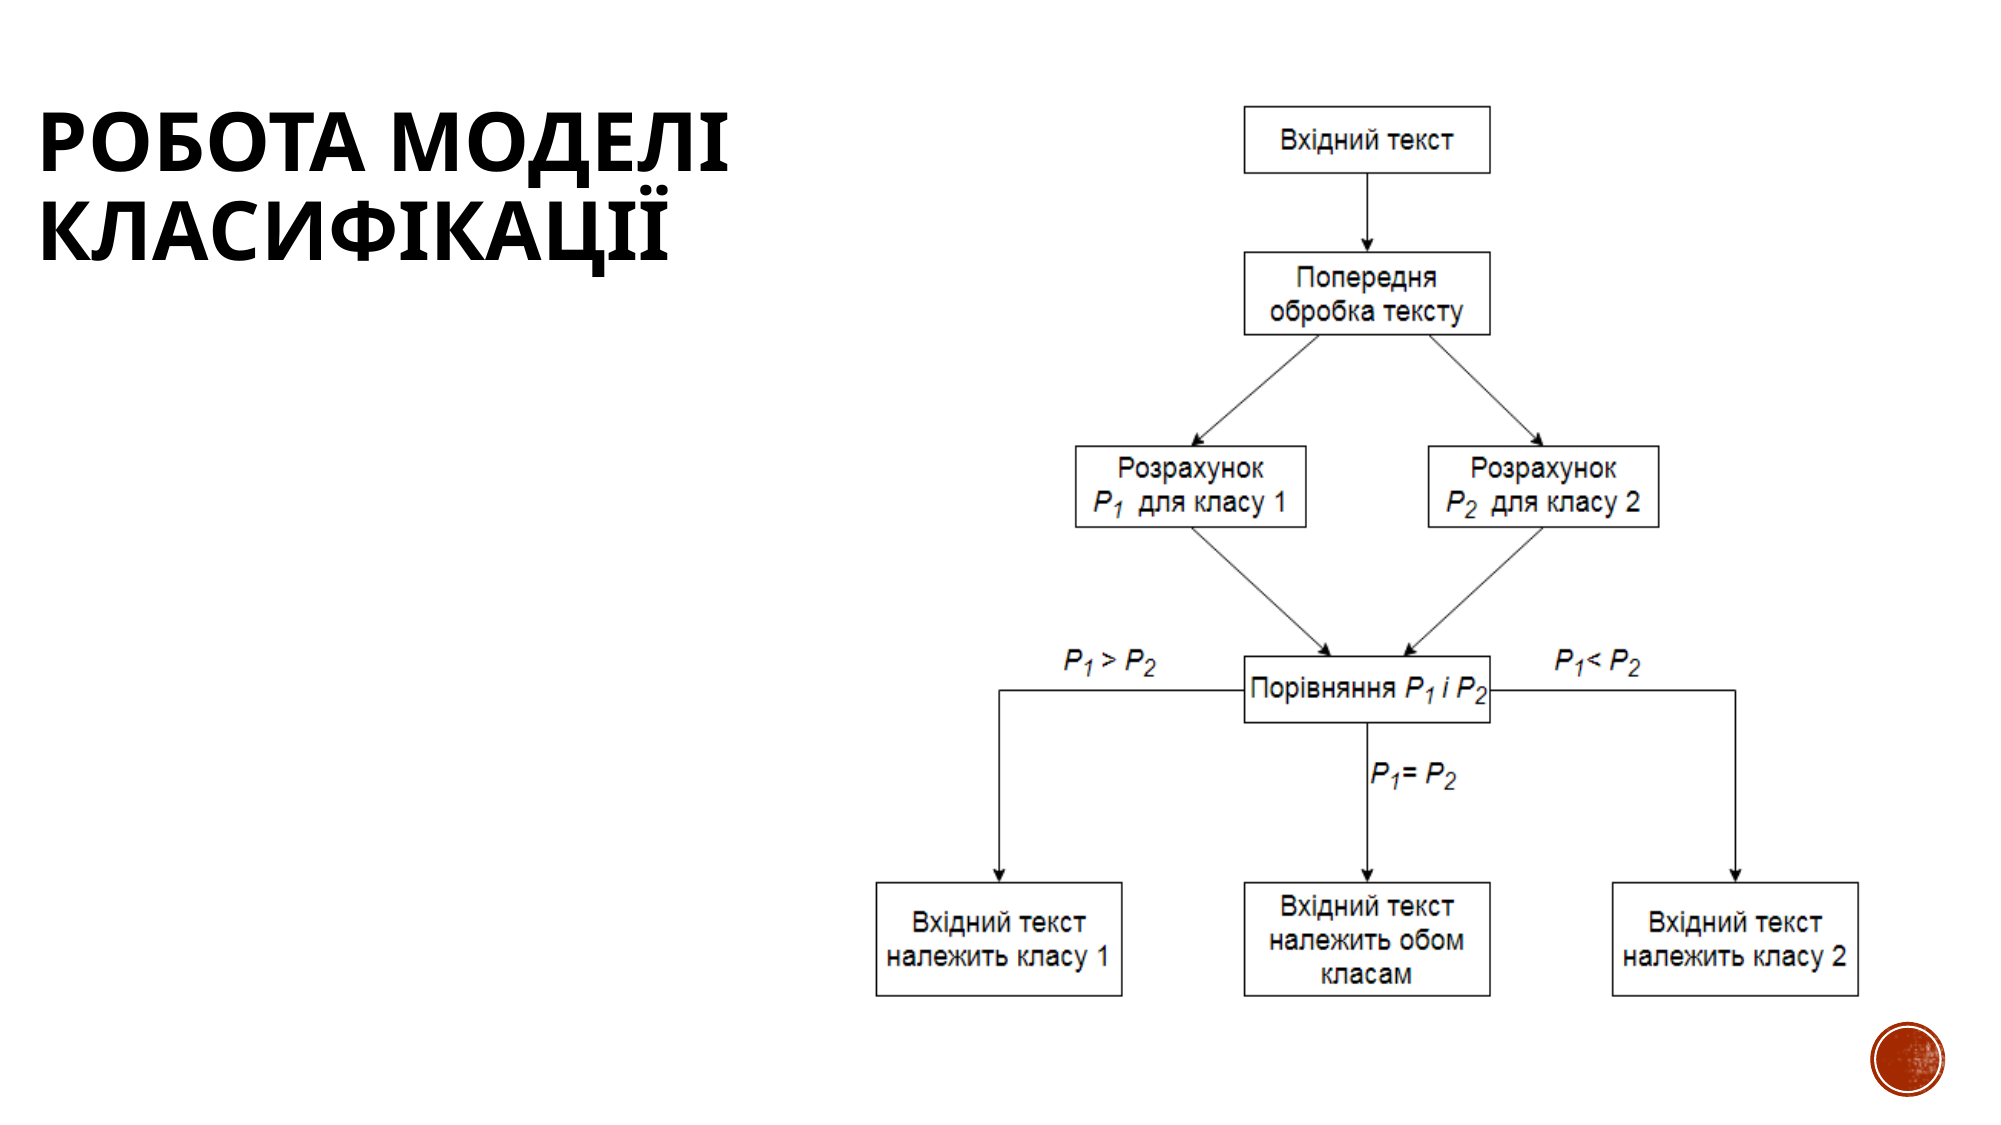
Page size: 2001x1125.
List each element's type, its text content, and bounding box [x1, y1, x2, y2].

picture [833, 82, 1896, 1018]
title Робота моделі класифікації [28, 80, 844, 299]
picture [1870, 1021, 1946, 1097]
